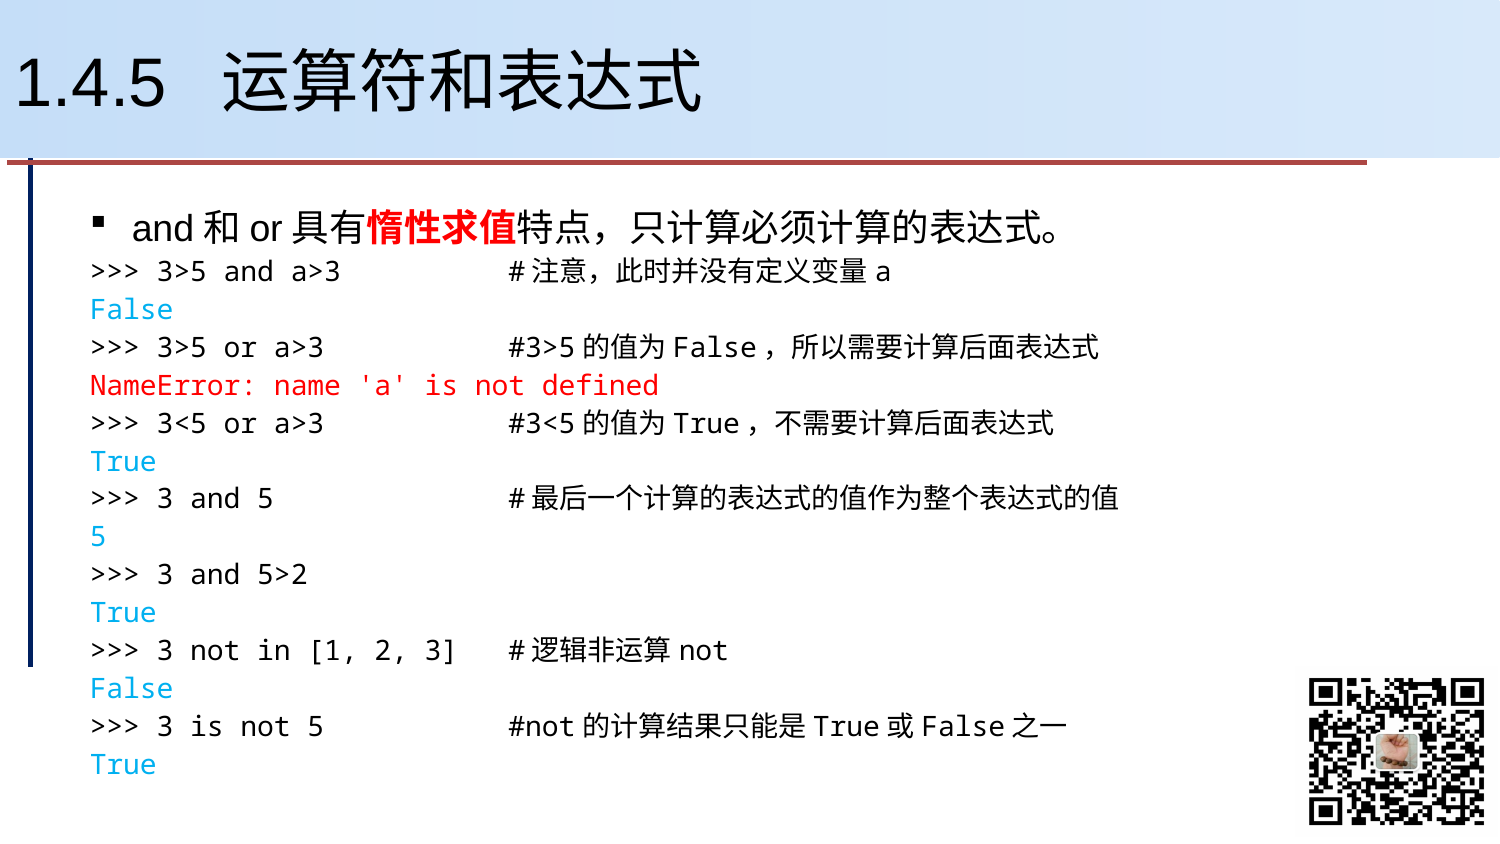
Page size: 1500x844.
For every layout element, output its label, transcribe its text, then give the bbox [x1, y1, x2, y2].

title 1.4.5 运算符和表达式 [0, 0, 1500, 159]
list and和or具有惰性求值特点，只计算必须计算的表达式。 >>> 3>5 and a>3 #注意，此时并没有定义变量a False >>> 3>5 or a>3 #3>5的值为False，所以需要计算后面表达式 NameError: name 'a' is not defined >>> 3<5 or a>3 #3<5的值为True，不需要计算后面表达式 True >>> 3 and 5 #最后一个计算的表达式的值作为整个表达式的值 5 >>> 3 and 5>2 True >>> 3 not in [1, 2, 3] #逻辑非运算not False >>> 3 is not 5 #not的计算结果只能是True或False之一 True [74, 196, 1426, 755]
picture [1295, 666, 1498, 837]
